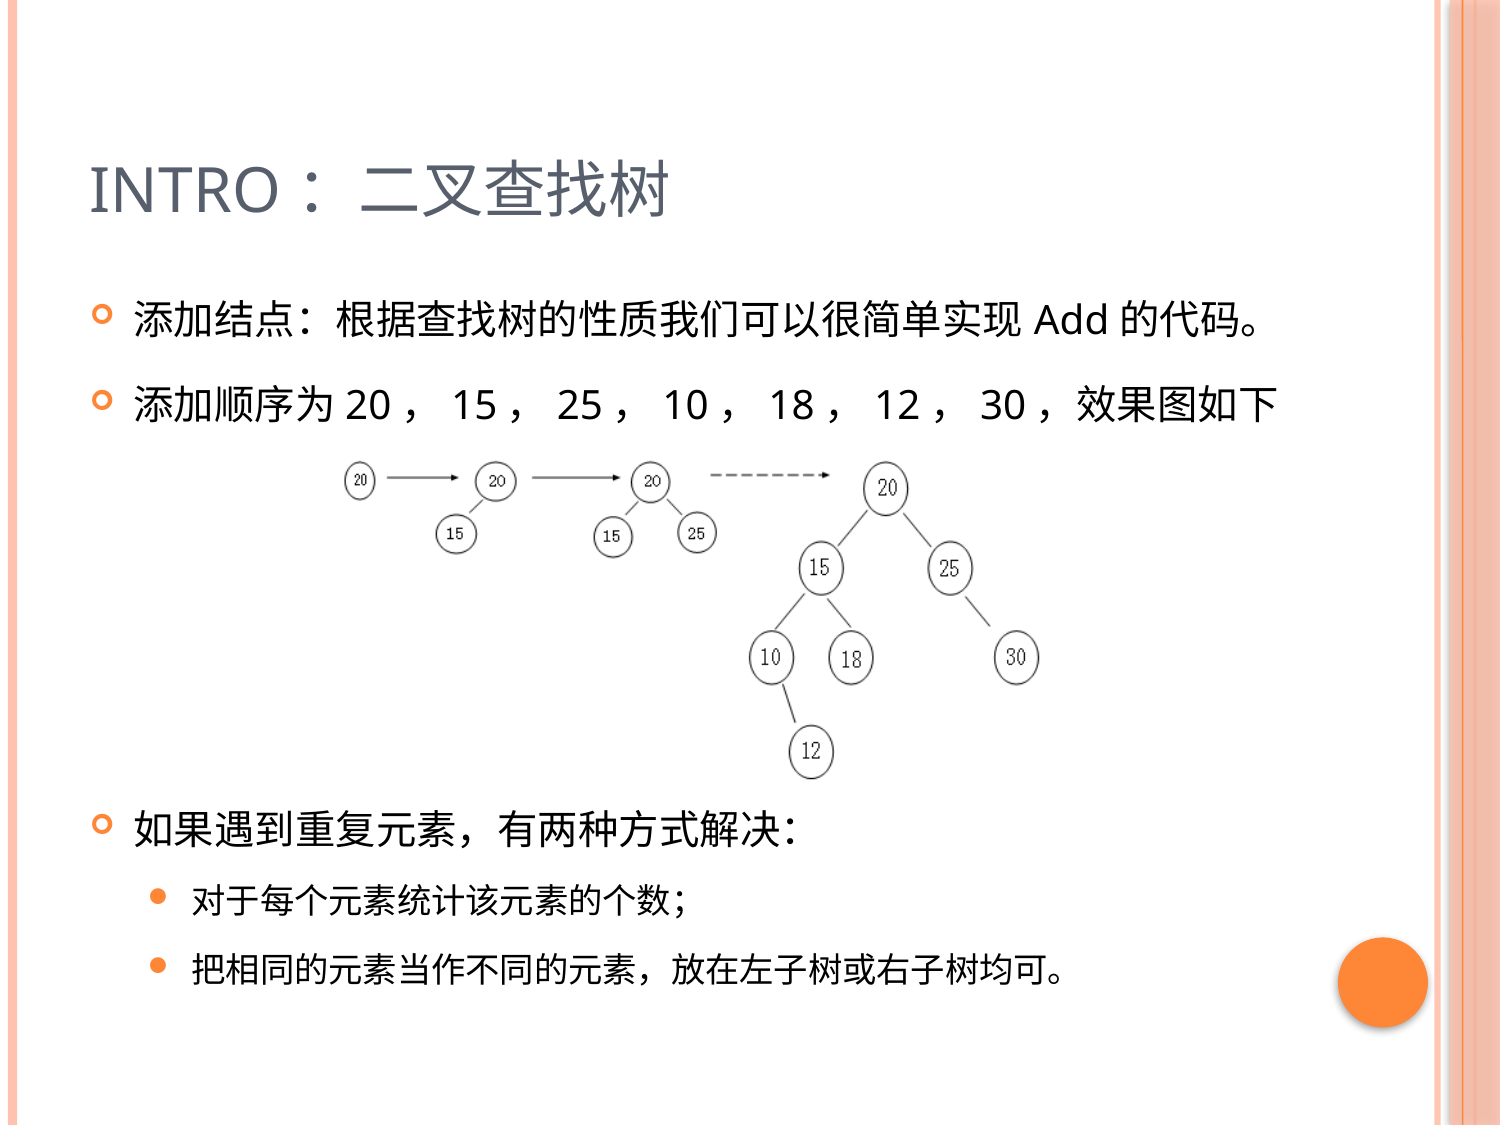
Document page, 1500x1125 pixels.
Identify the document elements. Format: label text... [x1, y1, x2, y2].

picture [319, 437, 1056, 788]
list 添加结点：根据查找树的性质我们可以很简单实现Add的代码。 添加顺序为20，15，25，10，18，12，30，效果图如下 如果遇到重复元素，有两种方式解决： 对于每个元素统计该元素的个数； 把相同的元素当作不同的元素，放在左子树或右子树均可。 [75, 262, 1300, 1062]
title Intro：二叉查找树 [75, 45, 1300, 233]
